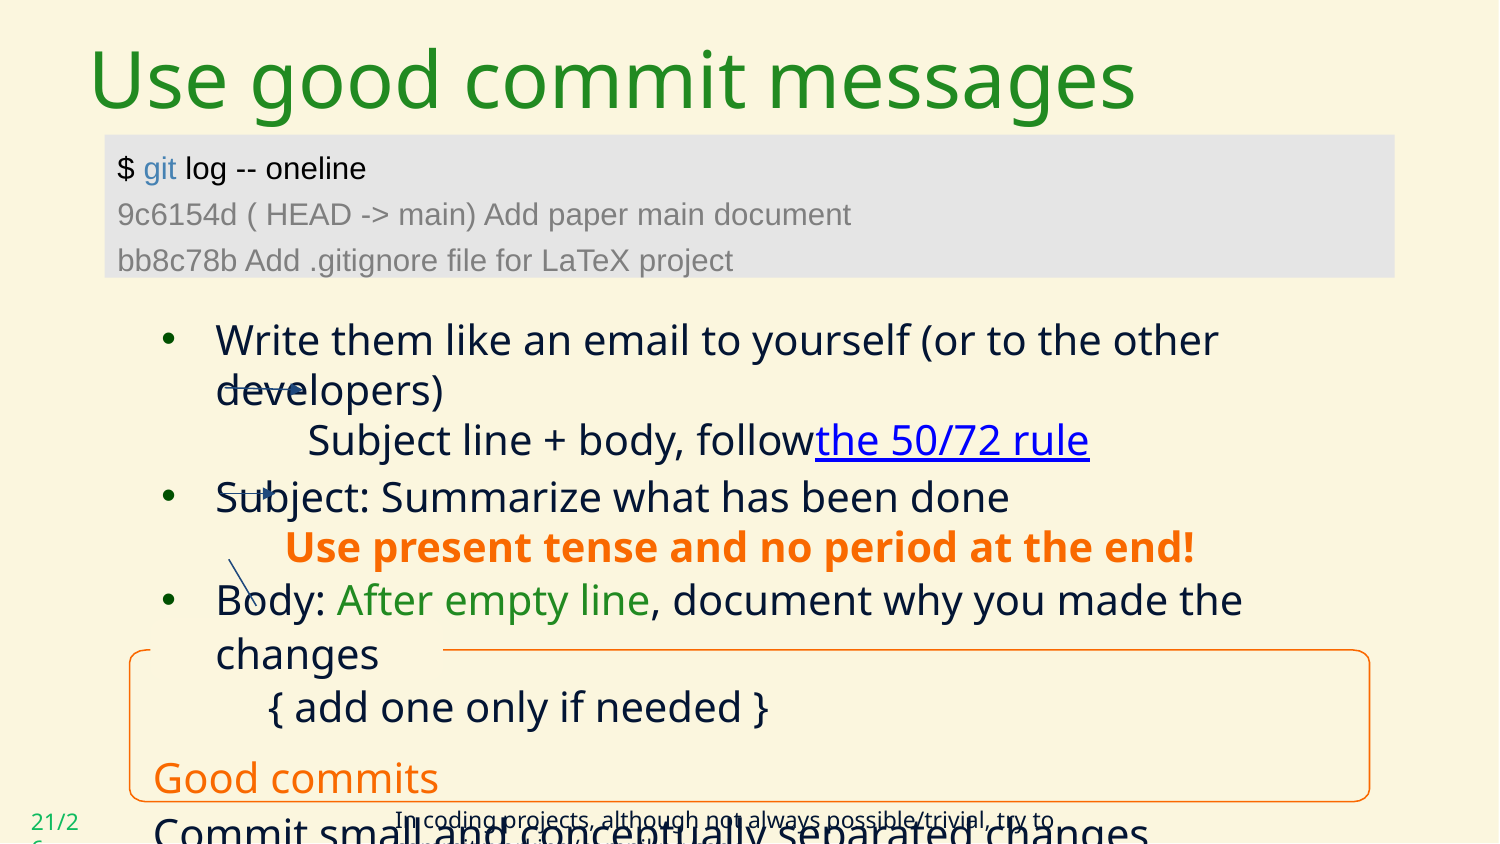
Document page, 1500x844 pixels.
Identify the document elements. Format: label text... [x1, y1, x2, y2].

text_box 21/26 [26, 803, 85, 844]
title Use good commit messages [84, 25, 1217, 171]
text_box $ git log -- oneline 9c6154d ( HEAD -> main) Add paper main document bb8c78b Add .gitignore file for LaTeX project [104, 134, 1395, 278]
text_box Write them like an email to yourself (or to the other developers) Subject line + body, follow the 50/72 rule Subject: Summarize what has been done Use present tense and no period at the end! Body: After empty line, document why you made the changes { add one only if needed } Good commits Commit small and conceptually separated changes, commit often and do not add binary files to your repository. [148, 308, 1370, 617]
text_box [129, 617, 1370, 803]
text_box Write them like an email to yourself (or to the other developers) Subject line + body, follow the 50/72 rule Subject: Summarize what has been done Use present tense and no period at the end! Body: After empty line, document why you made the changes { add one only if needed } Good commits Commit small and conceptually separated changes, commit often and do not add binary files to your repository. [1109, 808, 1370, 844]
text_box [228, 559, 257, 607]
text_box Write them like an email to yourself (or to the other developers) Subject line + body, follow the 50/72 rule Subject: Summarize what has been done Use present tense and no period at the end! Body: After empty line, document why you made the changes { add one only if needed } Good commits Commit small and conceptually separated changes, commit often and do not add binary files to your repository. [148, 810, 390, 844]
text_box In coding projects, although not always possible/trivial, try to commit working/compiling code. [390, 810, 1109, 844]
